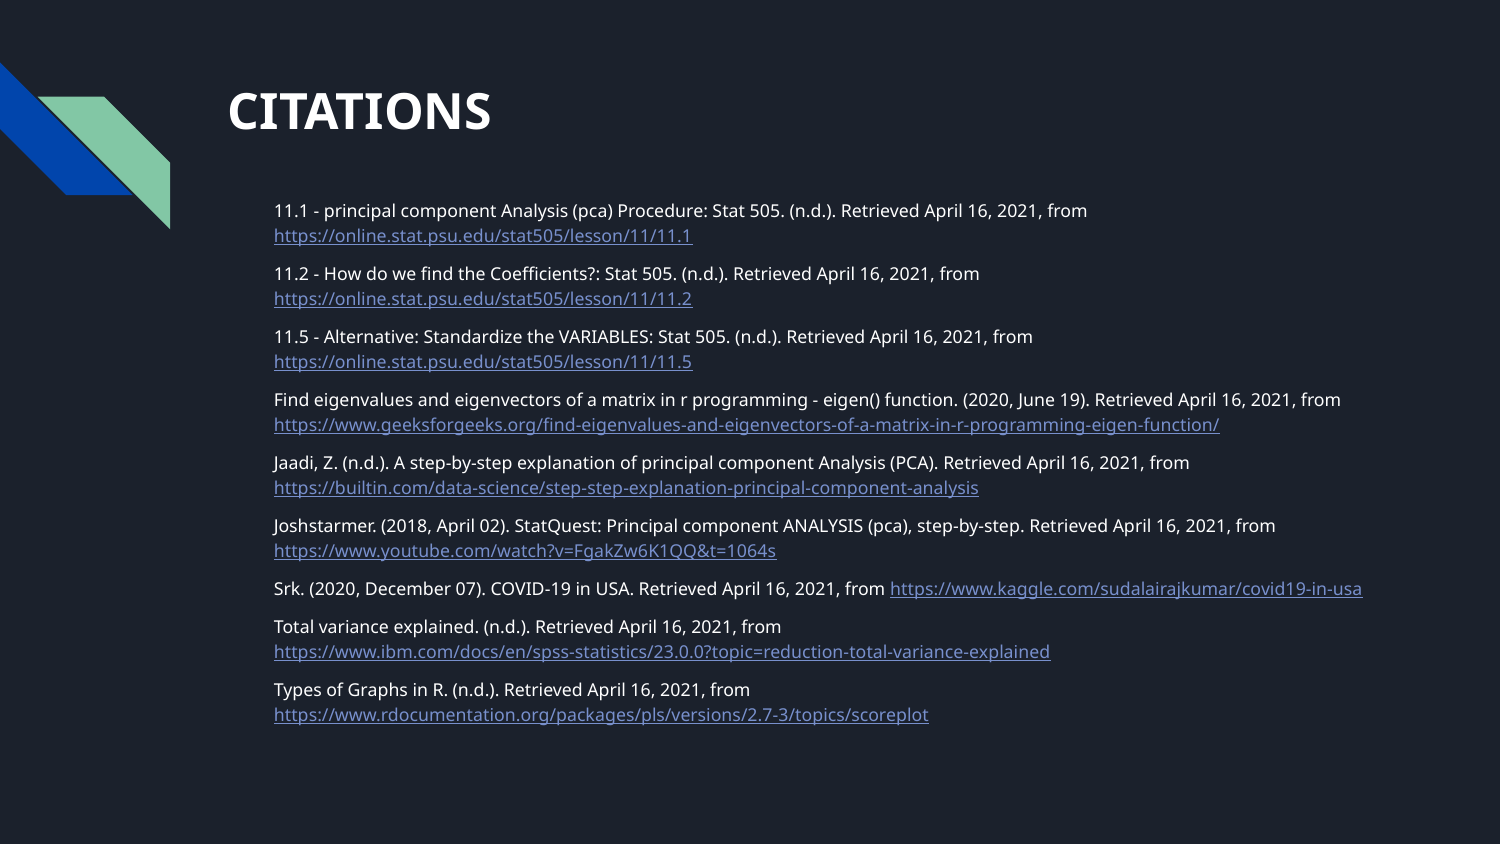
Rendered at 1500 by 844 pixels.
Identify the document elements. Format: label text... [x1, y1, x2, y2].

list 11.1 - principal component Analysis (pca) Procedure: Stat 505. (n.d.). Retrieved April 16, 2021, from https://online.stat.psu.edu/stat505/lesson/11/11.1 11.2 - How do we find the Coefficients?: Stat 505. (n.d.). Retrieved April 16, 2021, from https://online.stat.psu.edu/stat505/lesson/11/11.2 11.5 - Alternative: Standardize the VARIABLES: Stat 505. (n.d.). Retrieved April 16, 2021, from https://online.stat.psu.edu/stat505/lesson/11/11.5 Find eigenvalues and eigenvectors of a matrix in r programming - eigen() function. (2020, June 19). Retrieved April 16, 2021, from https://www.geeksforgeeks.org/find-eigenvalues-and-eigenvectors-of-a-matrix-in-r-programming-eigen-function/ Jaadi, Z. (n.d.). A step-by-step explanation of principal component Analysis (PCA). Retrieved April 16, 2021, from https://builtin.com/data-science/step-step-explanation-principal-component-analysis Joshstarmer. (2018, April 02). StatQuest: Principal component ANALYSIS (pca), step-by-step. Retrieved April 16, 2021, from https://www.youtube.com/watch?v=FgakZw6K1QQ&t=1064s Srk. (2020, December 07). COVID-19 in USA. Retrieved April 16, 2021, from https://www.kaggle.com/sudalairajkumar/covid19-in-usa Total variance explained. (n.d.). Retrieved April 16, 2021, from https://www.ibm.com/docs/en/spss-statistics/23.0.0?topic=reduction-total-variance-explained Types of Graphs in R. (n.d.). Retrieved April 16, 2021, from https://www.rdocumentation.org/packages/pls/versions/2.7-3/topics/scoreplot [197, 157, 1392, 773]
title CITATIONS [212, 64, 1368, 157]
